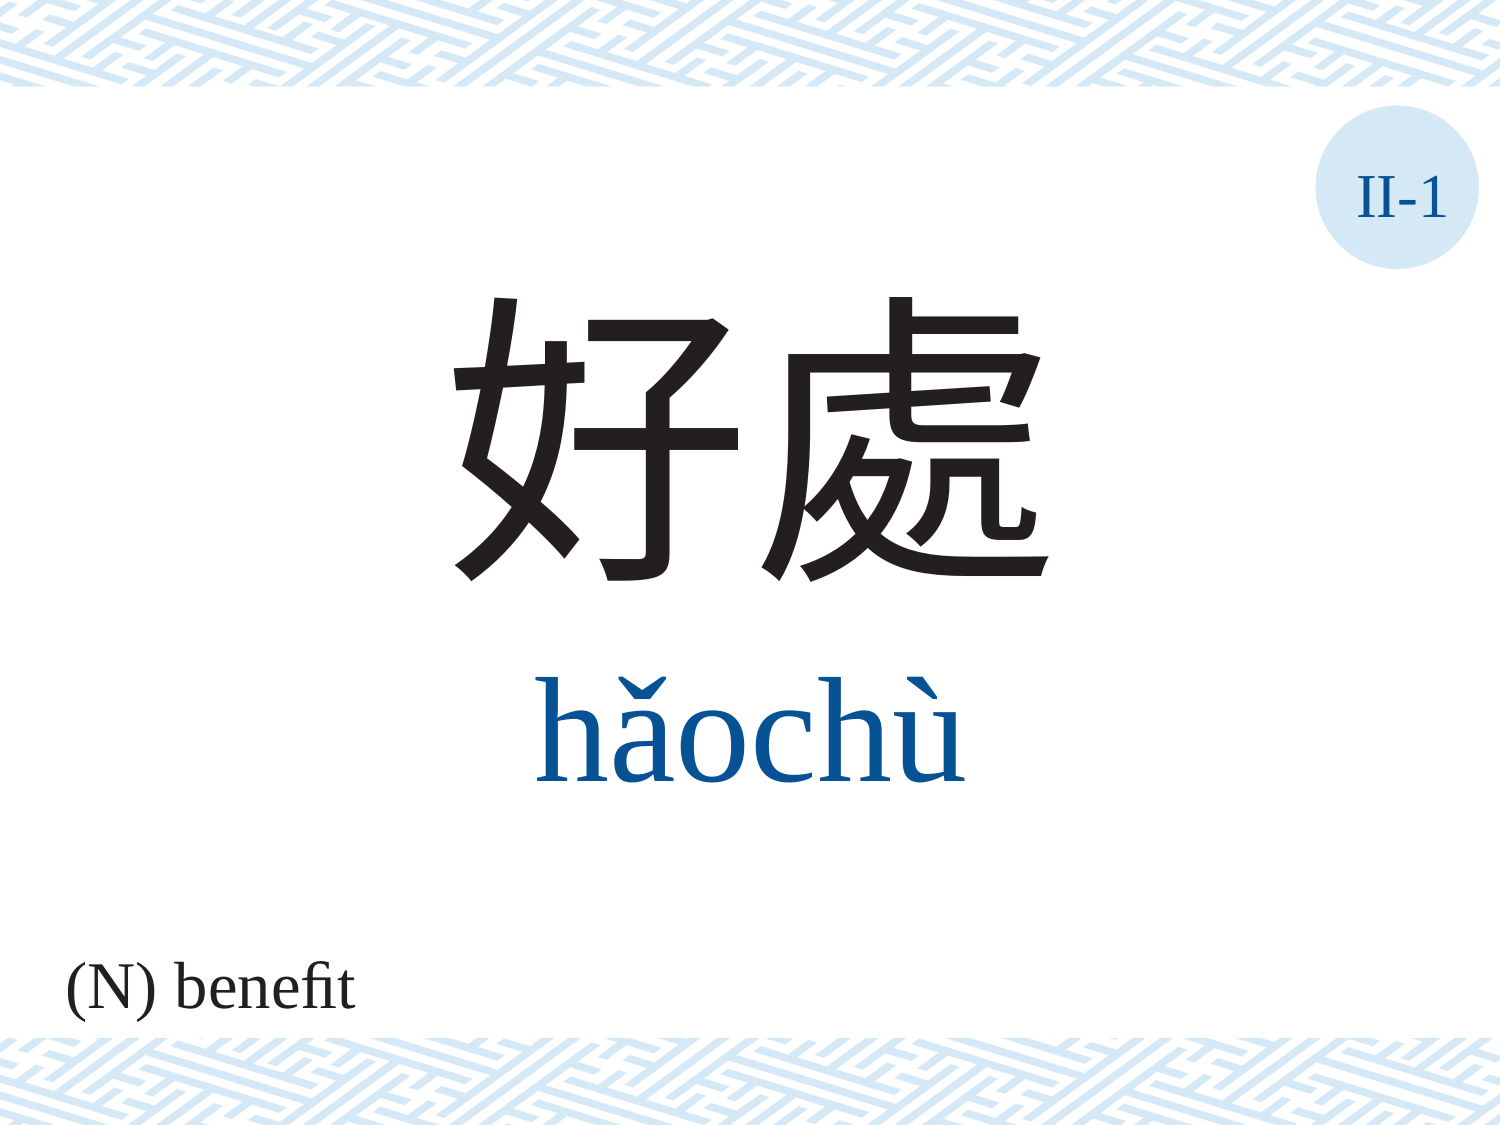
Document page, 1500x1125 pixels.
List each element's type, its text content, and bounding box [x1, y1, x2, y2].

text_box II-1 好處 hǎochù [439, 154, 1451, 812]
text_box (N) beneﬁt [62, 942, 440, 1023]
picture [0, 0, 1500, 1125]
